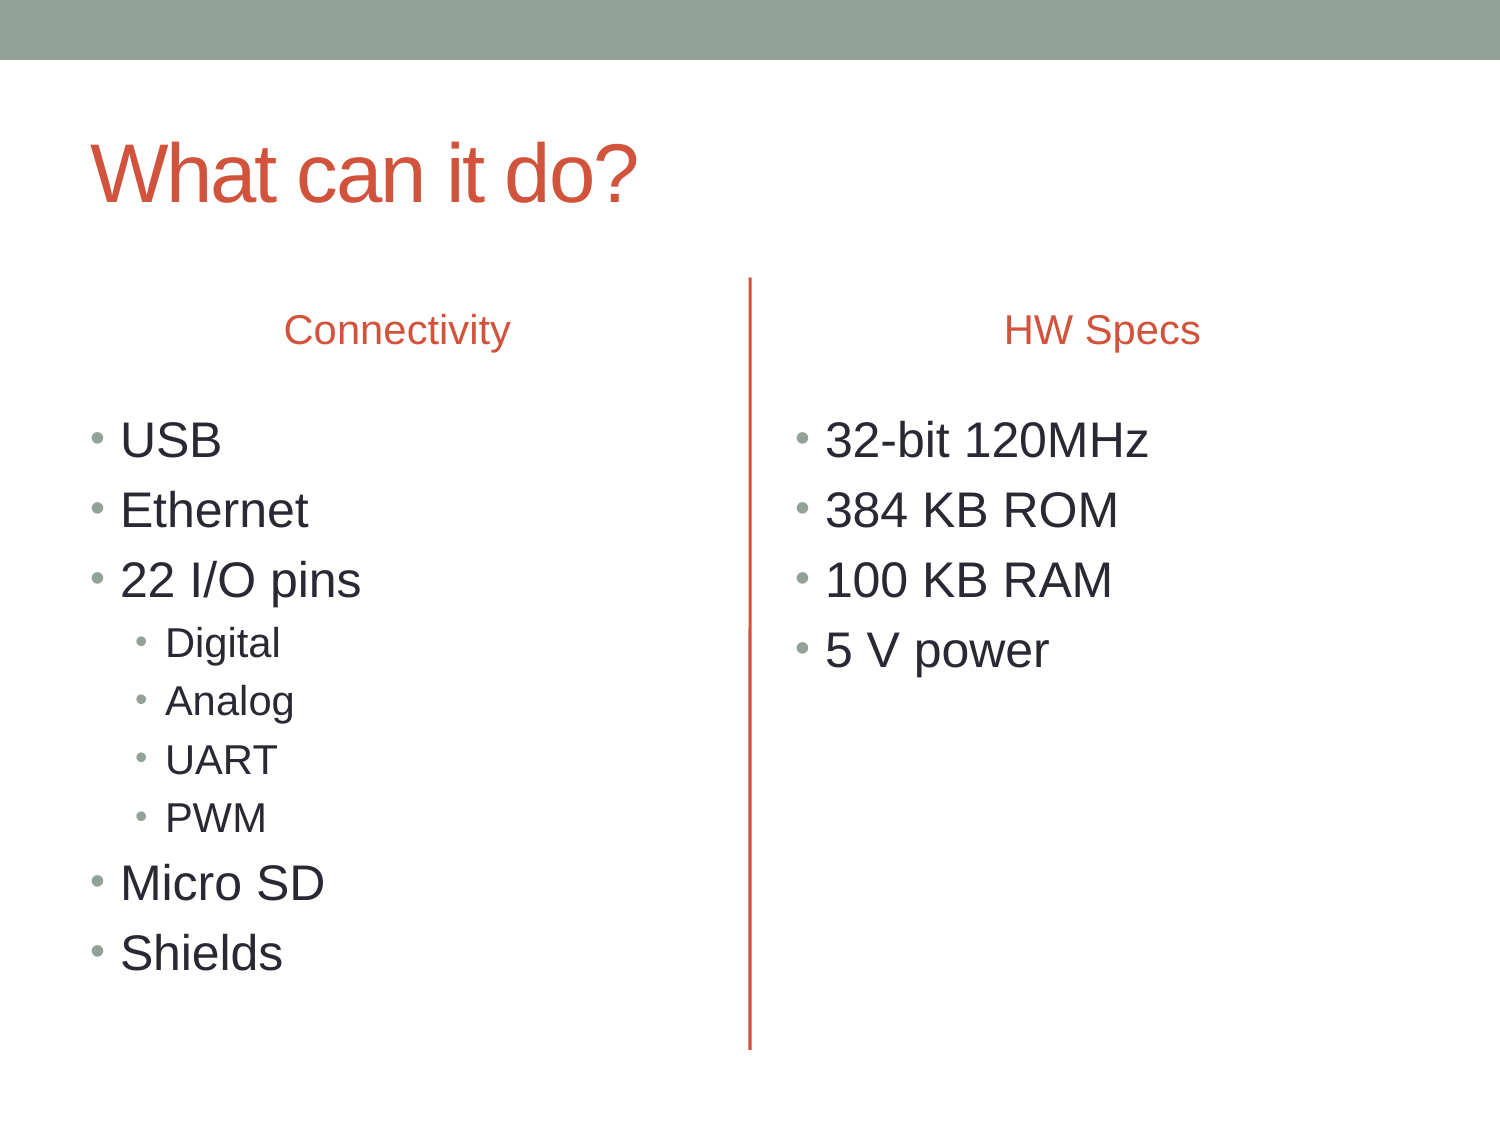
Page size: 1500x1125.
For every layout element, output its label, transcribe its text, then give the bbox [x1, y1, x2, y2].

list Connectivity [75, 275, 720, 380]
title What can it do? [75, 87, 1425, 250]
list HW Specs [780, 275, 1425, 380]
list 32-bit 120MHz 384 KB ROM 100 KB RAM 5 V power [780, 399, 1425, 1049]
list USB Ethernet 22 I/O pins Digital Analog UART PWM Micro SD Shields [75, 399, 720, 1049]
